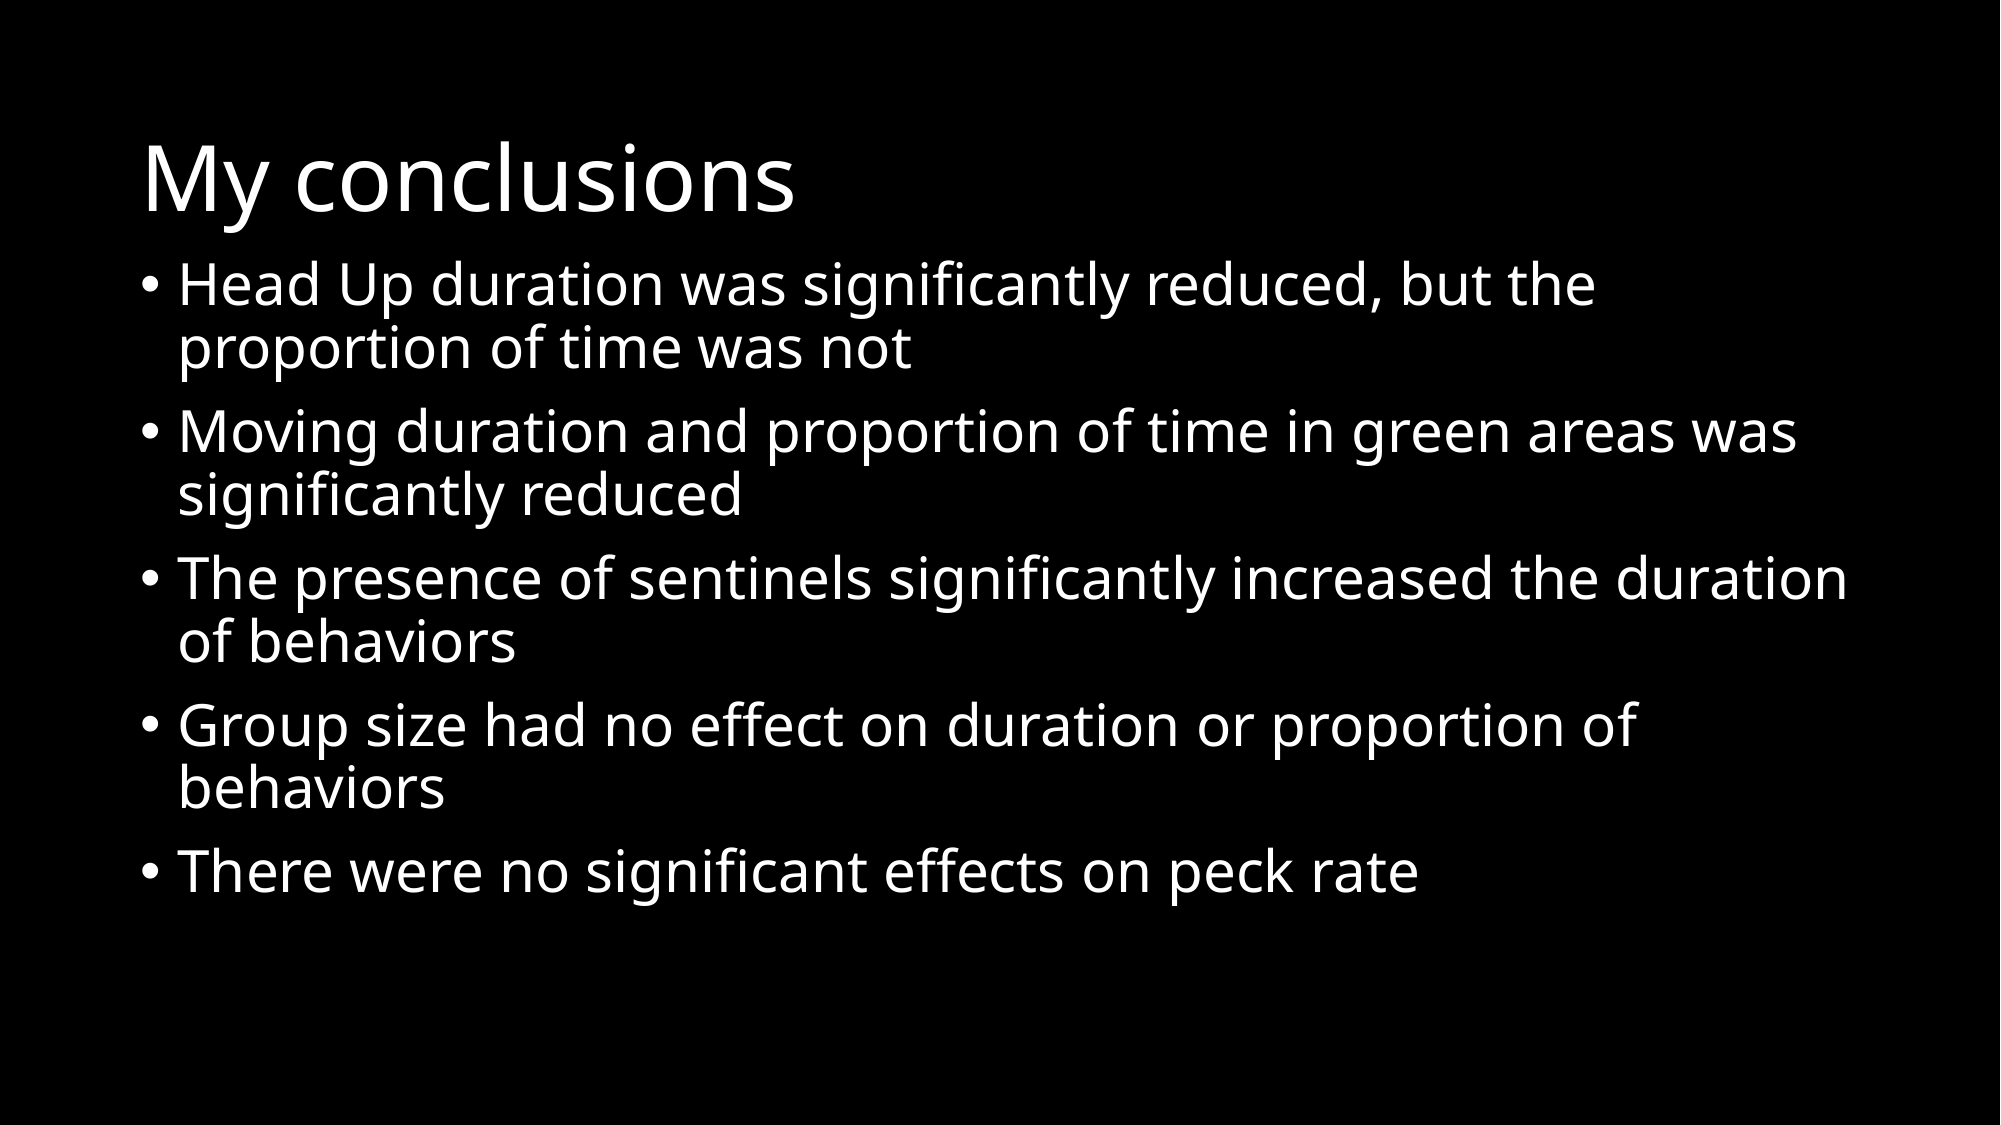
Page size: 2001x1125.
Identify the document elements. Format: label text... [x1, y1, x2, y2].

list Head Up duration was significantly reduced, but the proportion of time was not Moving duration and proportion of time in green areas was significantly reduced The presence of sentinels significantly increased the duration of behaviors Group size had no effect on duration or proportion of behaviors There were no significant effects on peck rate [125, 247, 1875, 1000]
title My conclusions [125, 125, 1625, 247]
